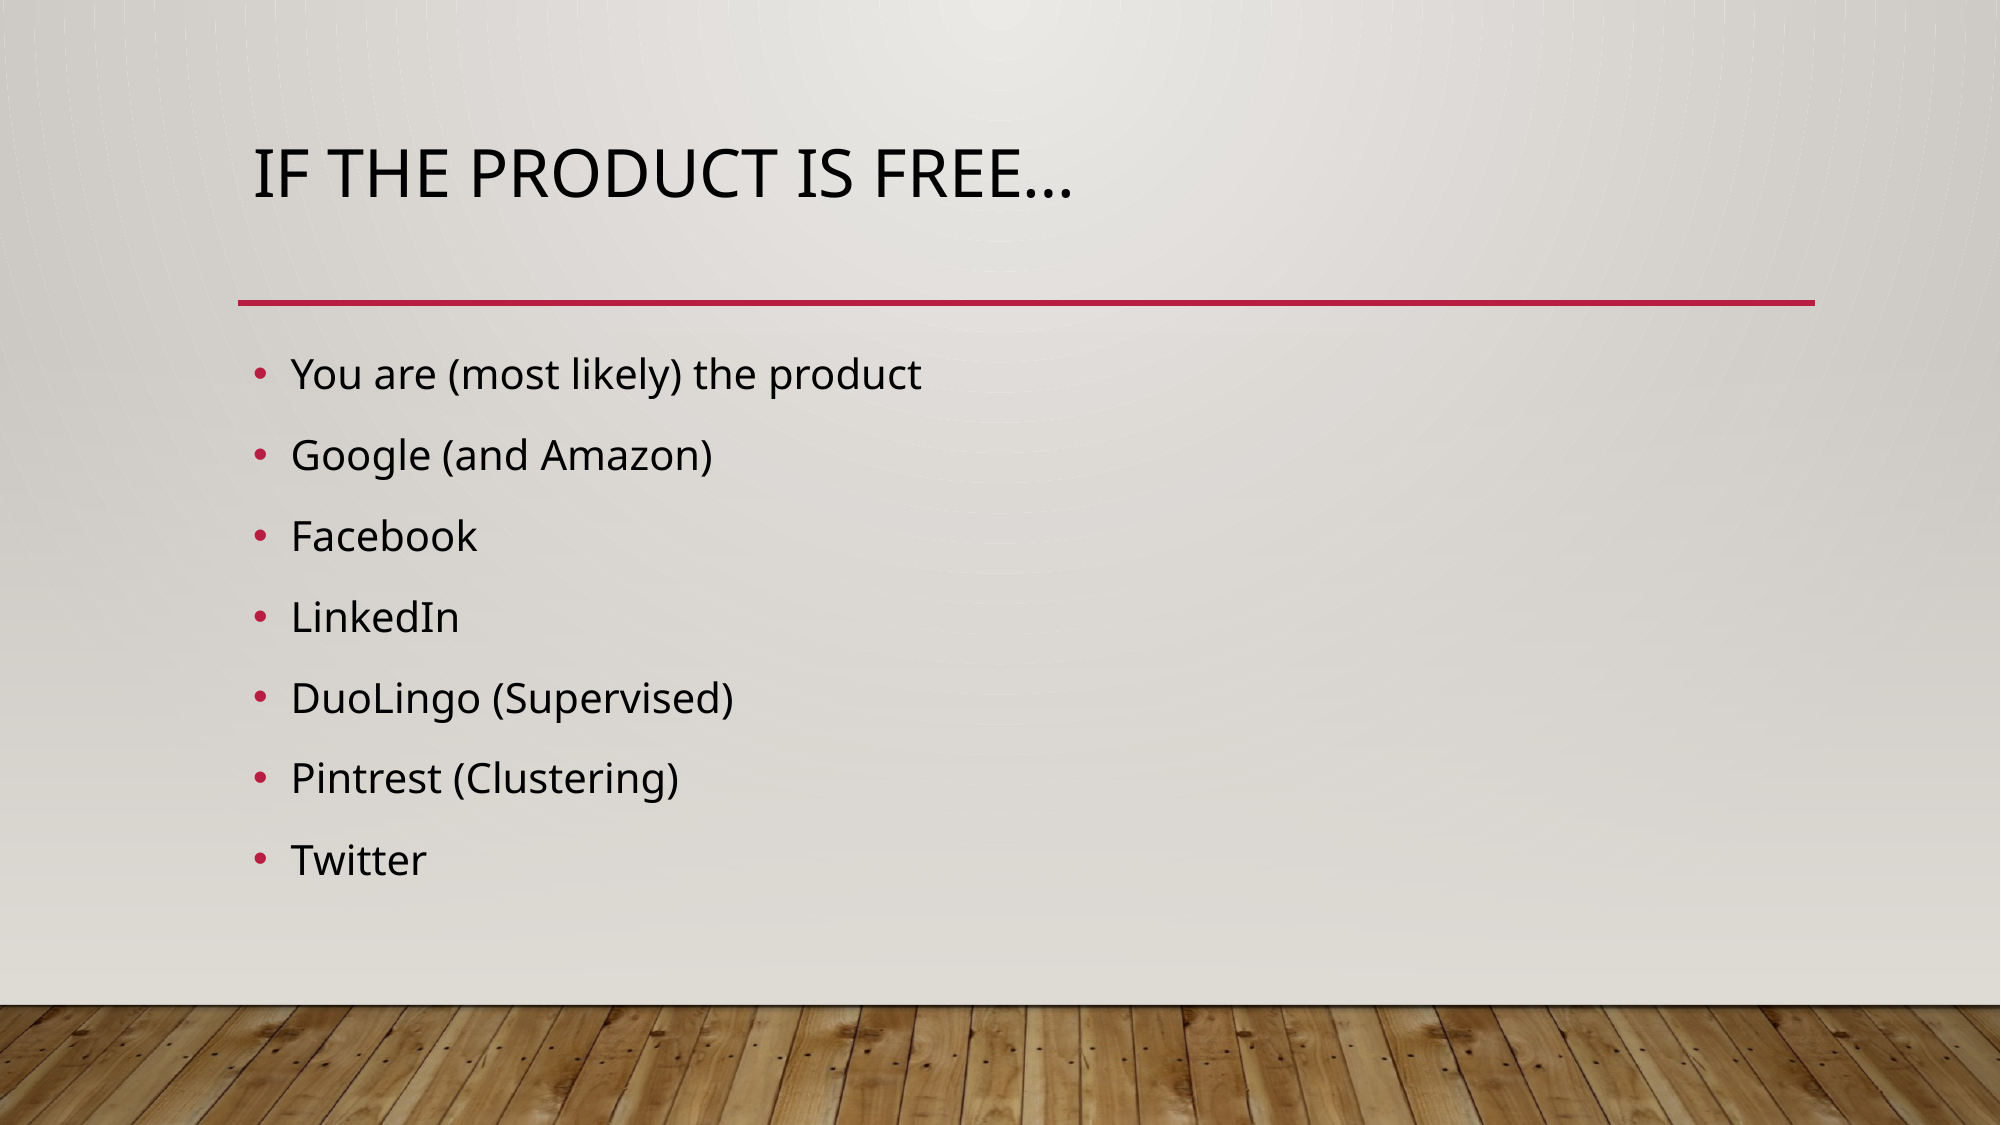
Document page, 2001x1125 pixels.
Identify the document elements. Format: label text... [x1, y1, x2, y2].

title If the product is free… [238, 131, 1814, 305]
picture [0, 1005, 2000, 1125]
list You are (most likely) the product Google (and Amazon) Facebook LinkedIn DuoLingo (Supervised) Pintrest (Clustering) Twitter [238, 330, 1814, 897]
